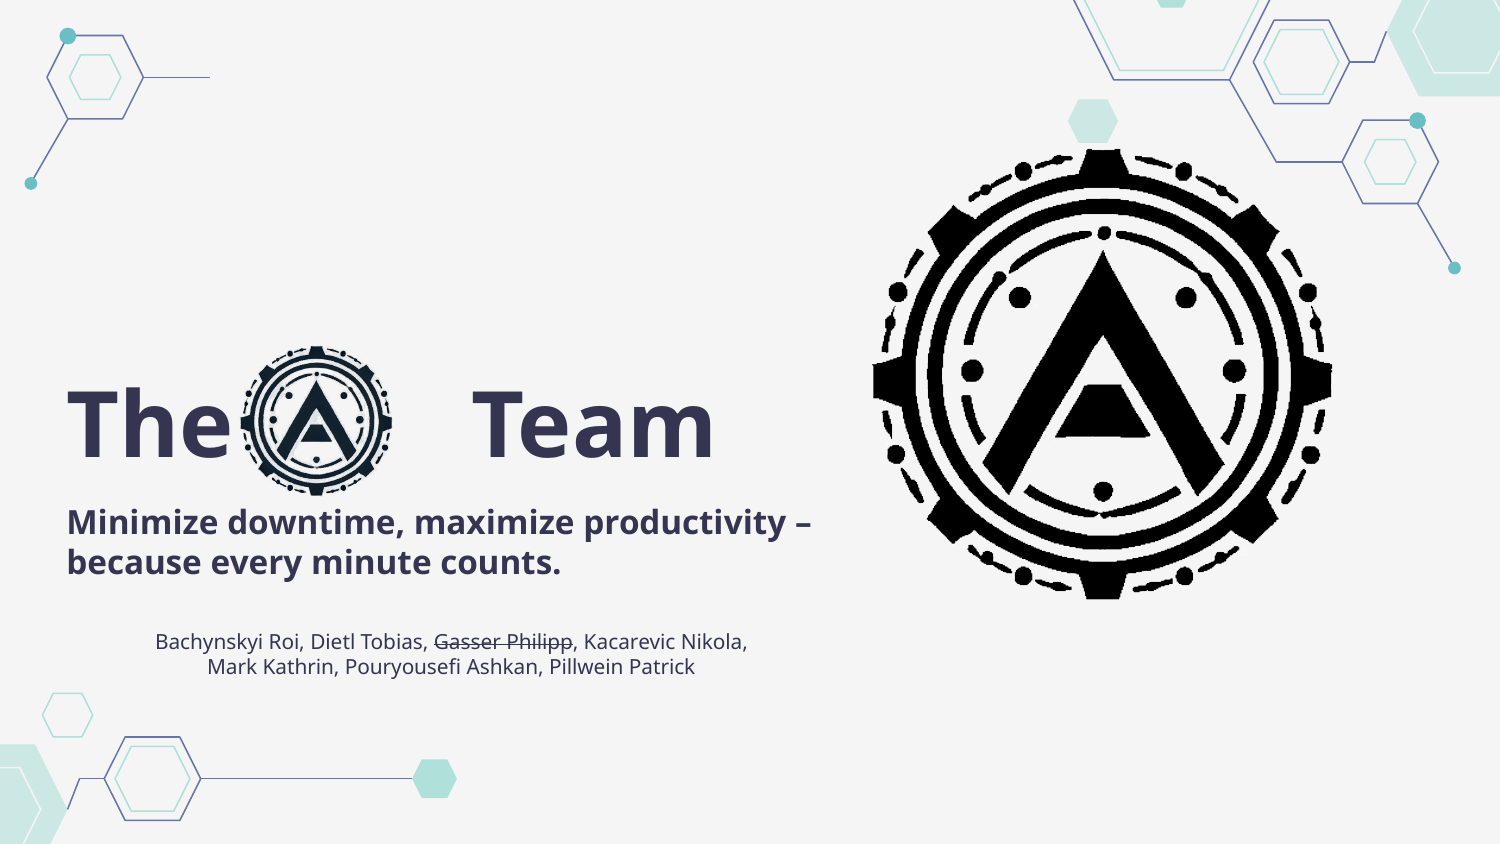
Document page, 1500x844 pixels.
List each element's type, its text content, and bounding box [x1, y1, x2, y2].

picture [218, 341, 415, 502]
picture [809, 136, 1399, 609]
subtitle Bachynskyi Roi, Dietl Tobias, Gasser Philipp, Kacarevic Nikola, Mark Kathrin, Pouryousefi Ashkan, Pillwein Patrick [116, 613, 810, 693]
title The Team Minimize downtime, maximize productivity – because every minute counts. [51, 151, 804, 597]
